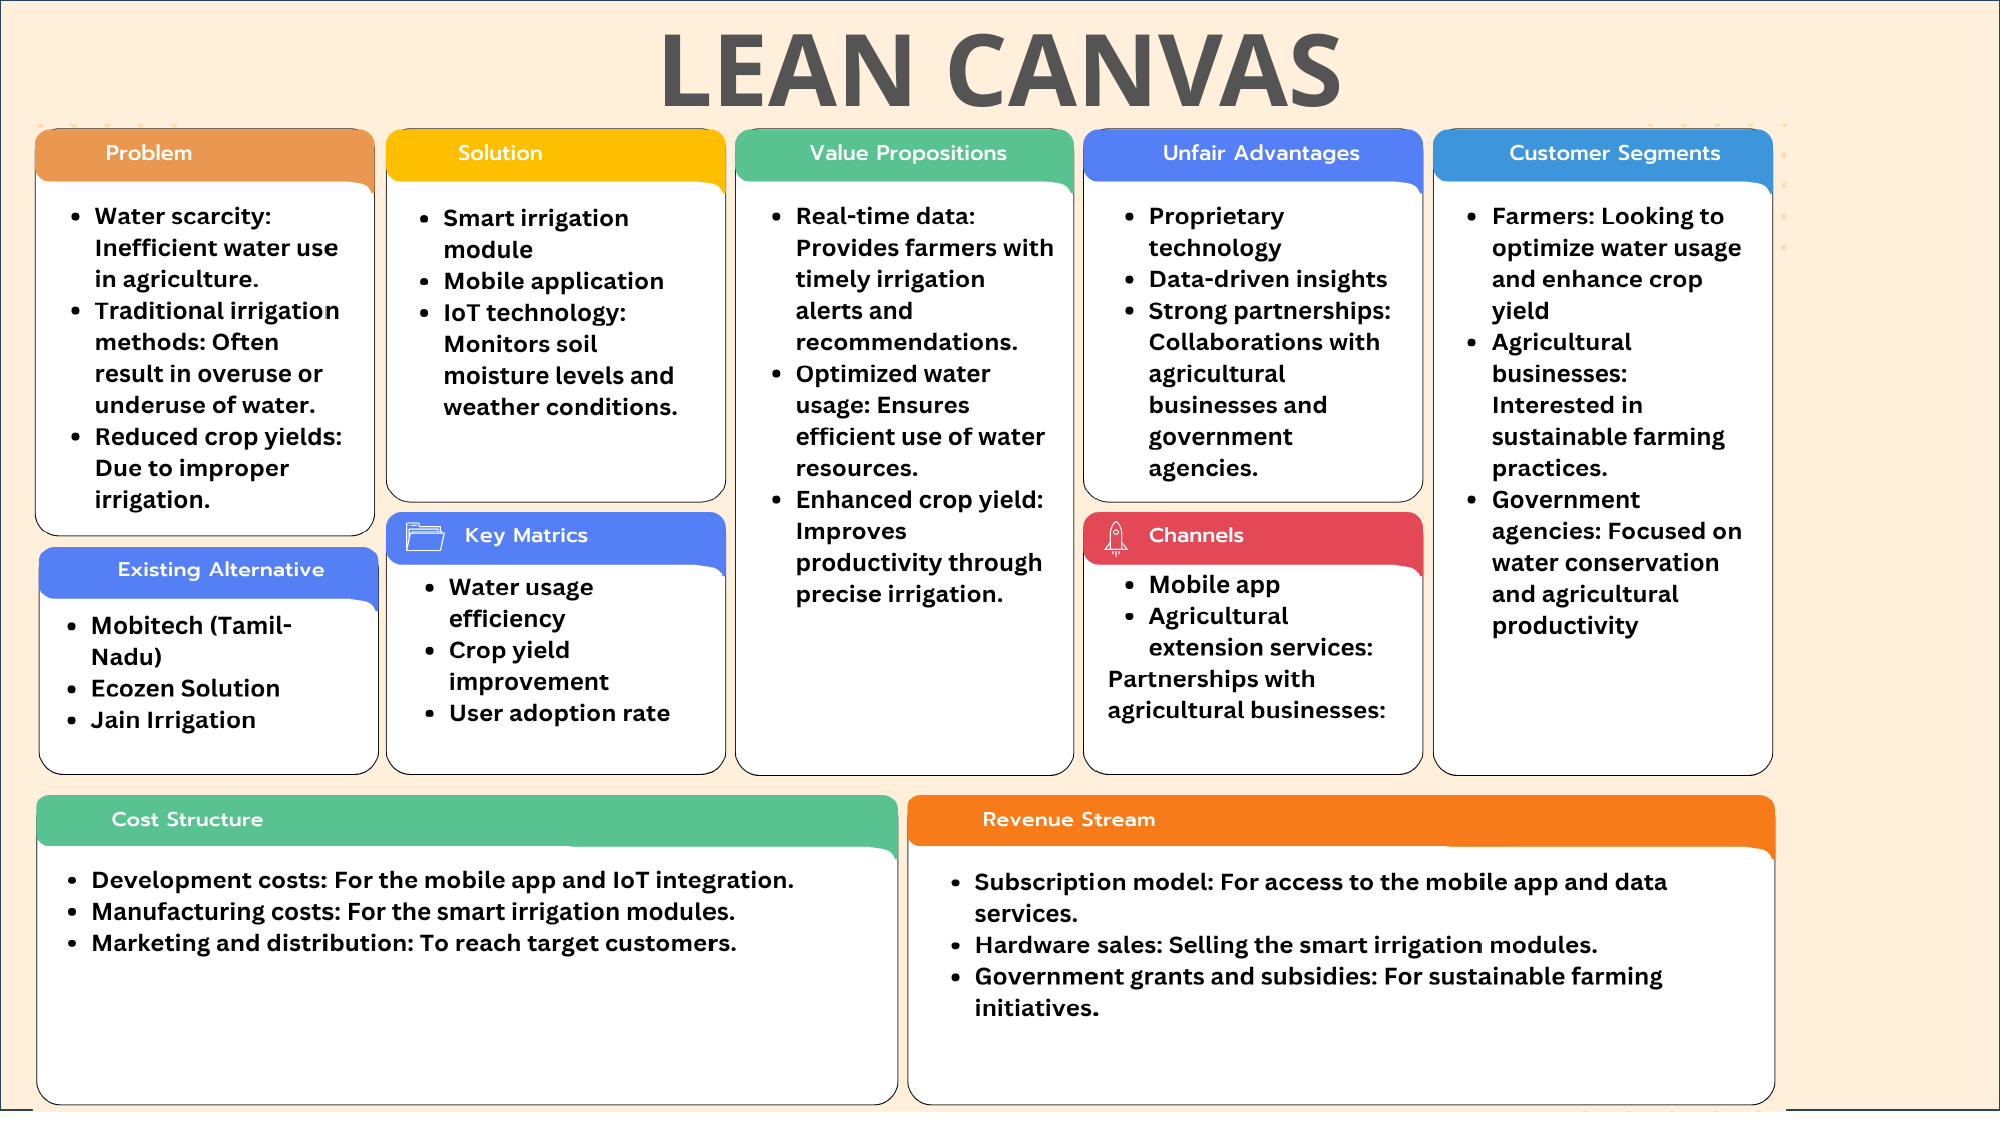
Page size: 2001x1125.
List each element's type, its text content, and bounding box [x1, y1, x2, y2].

text_box LEAN CANVAS [575, 21, 1425, 124]
picture [32, 124, 1787, 1112]
text_box [0, 0, 2000, 1111]
